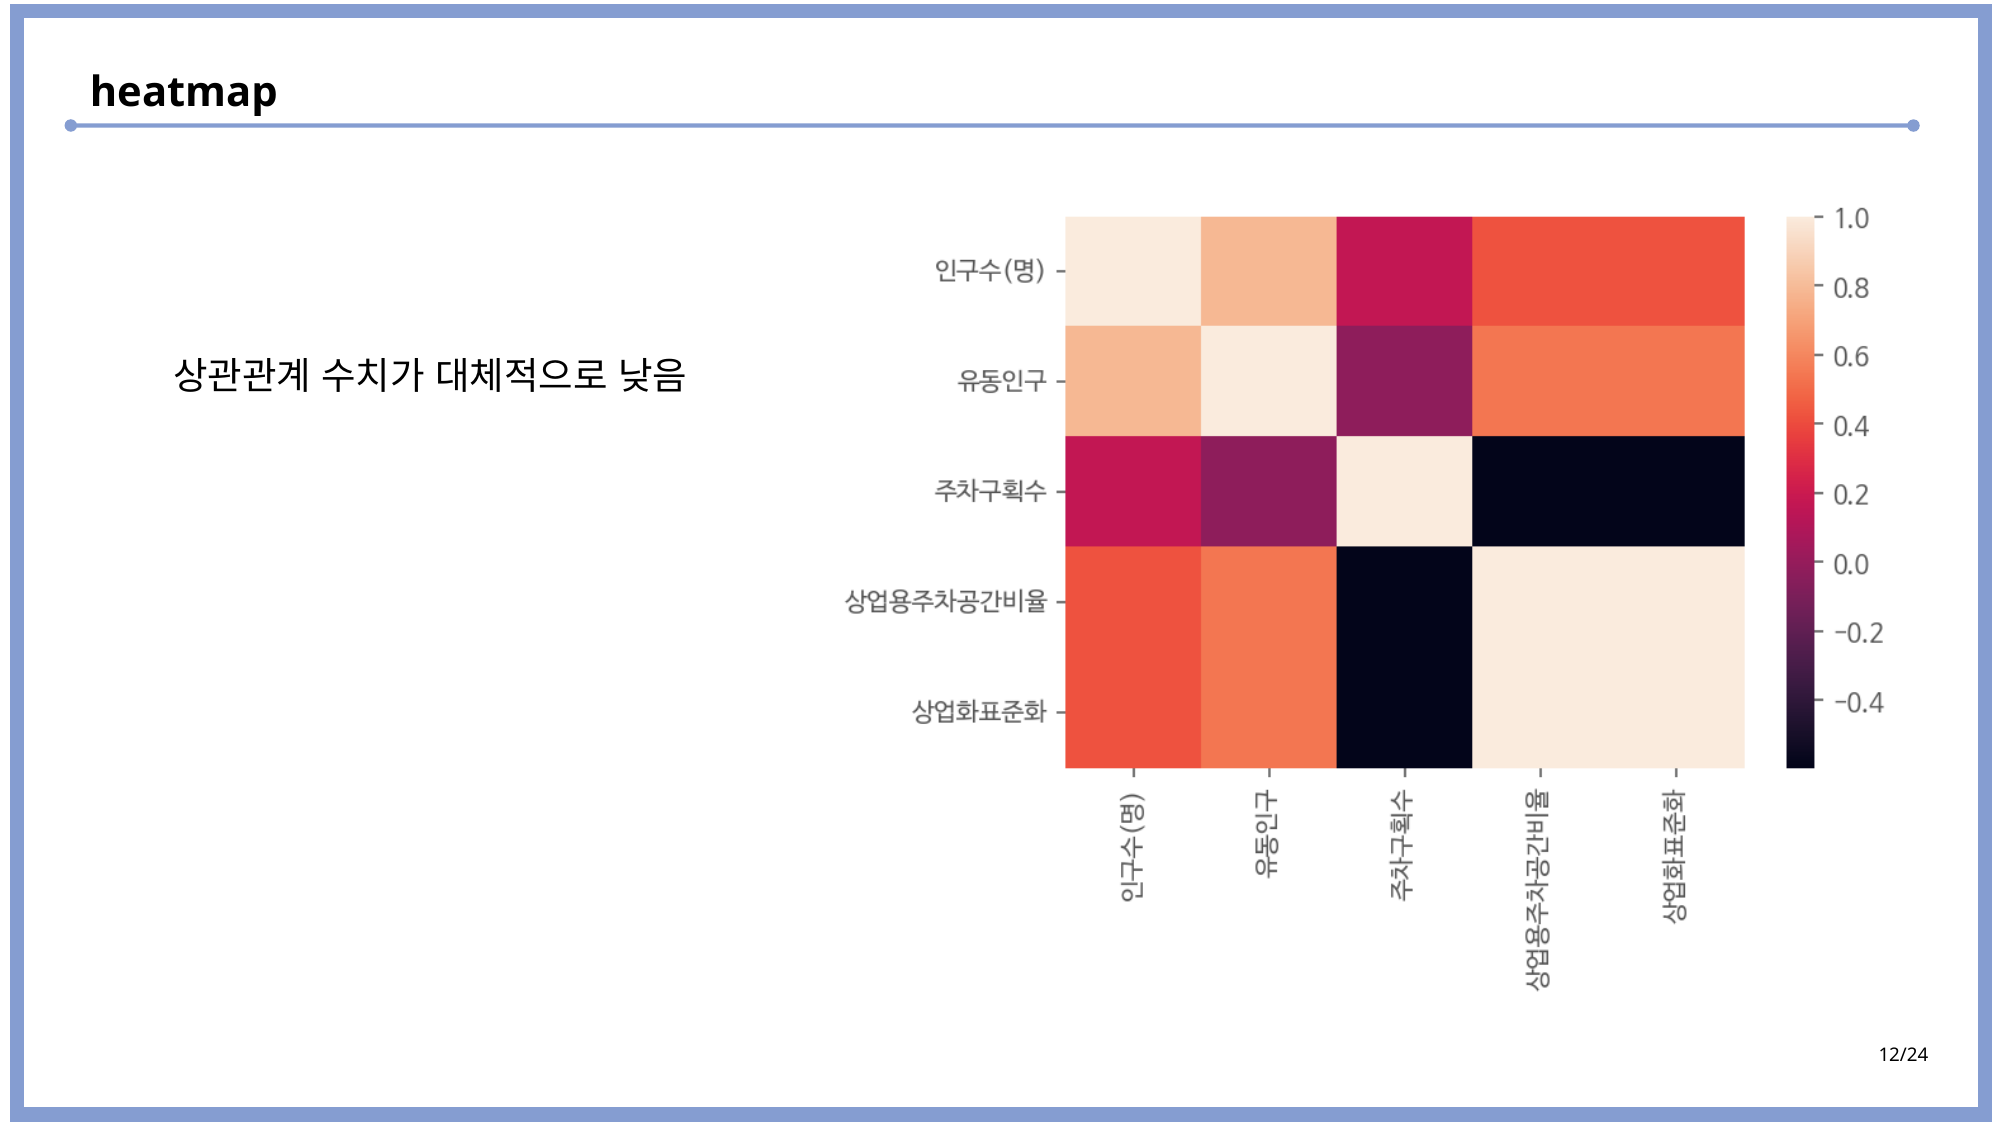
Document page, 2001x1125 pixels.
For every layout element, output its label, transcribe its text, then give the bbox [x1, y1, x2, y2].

text_box heatmap [74, 57, 308, 123]
picture [825, 189, 1903, 1009]
text_box 상관관계 수치가 대체적으로 낮음 [158, 345, 790, 405]
